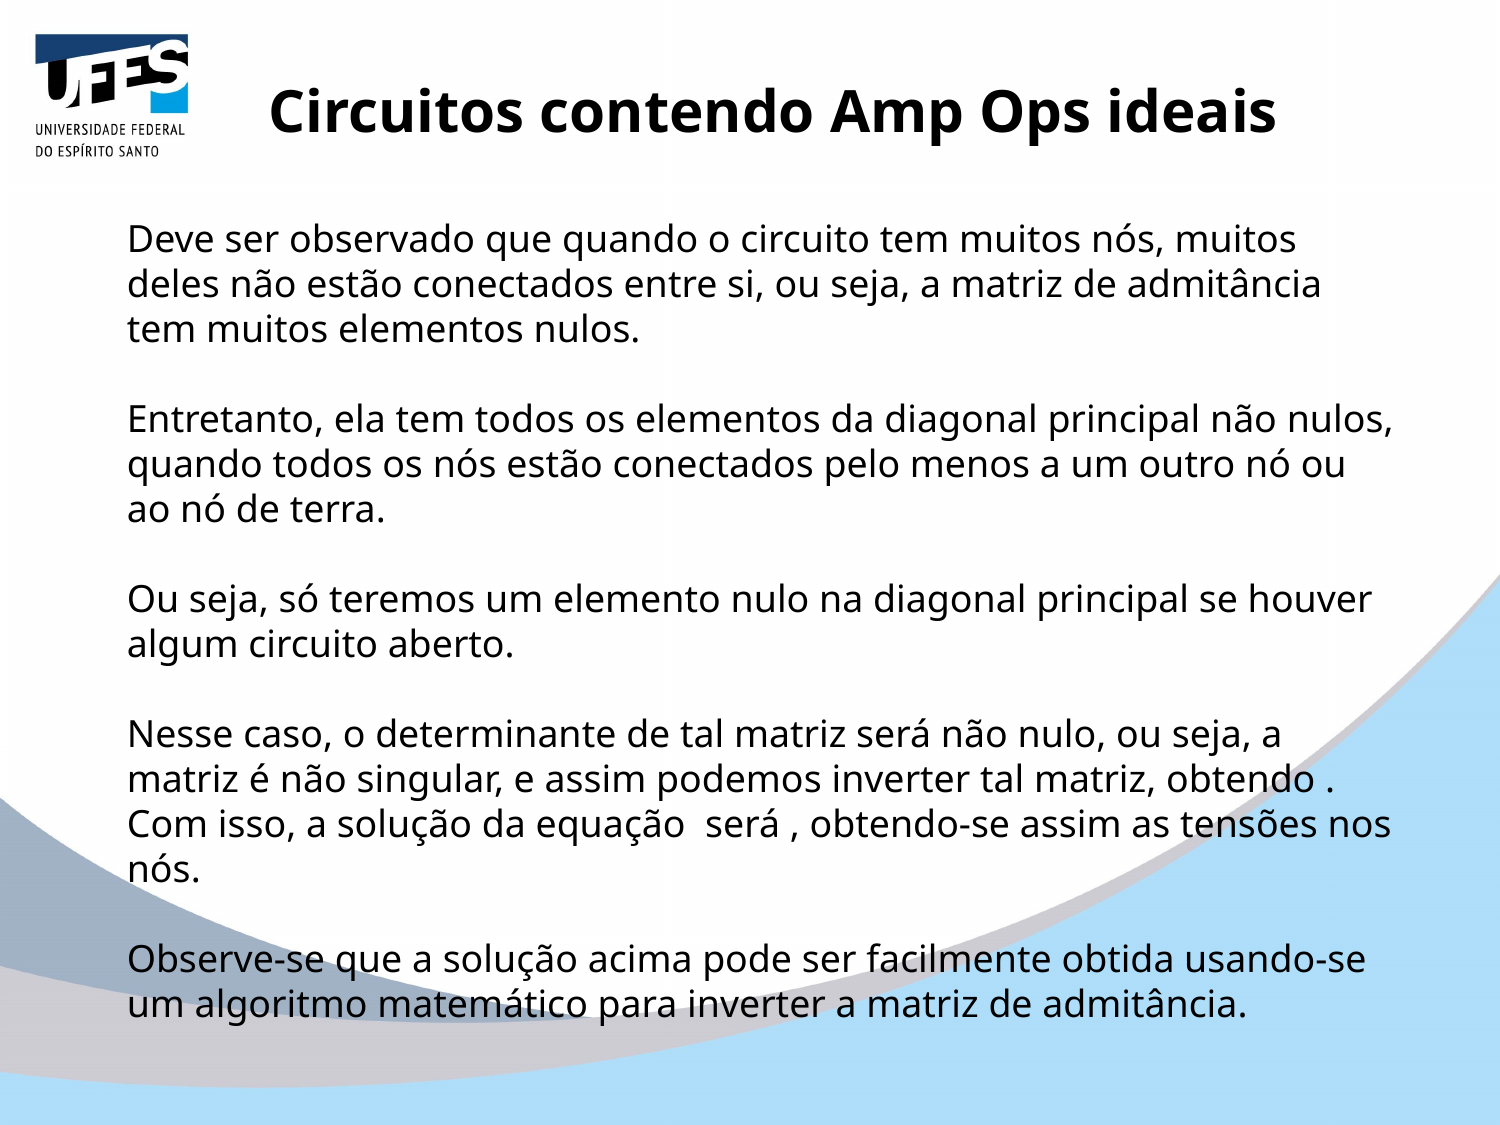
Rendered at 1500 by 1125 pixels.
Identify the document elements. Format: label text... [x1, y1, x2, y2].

picture [0, 0, 1500, 1125]
text_box Circuitos contendo Amp Ops ideais [253, 66, 1435, 152]
